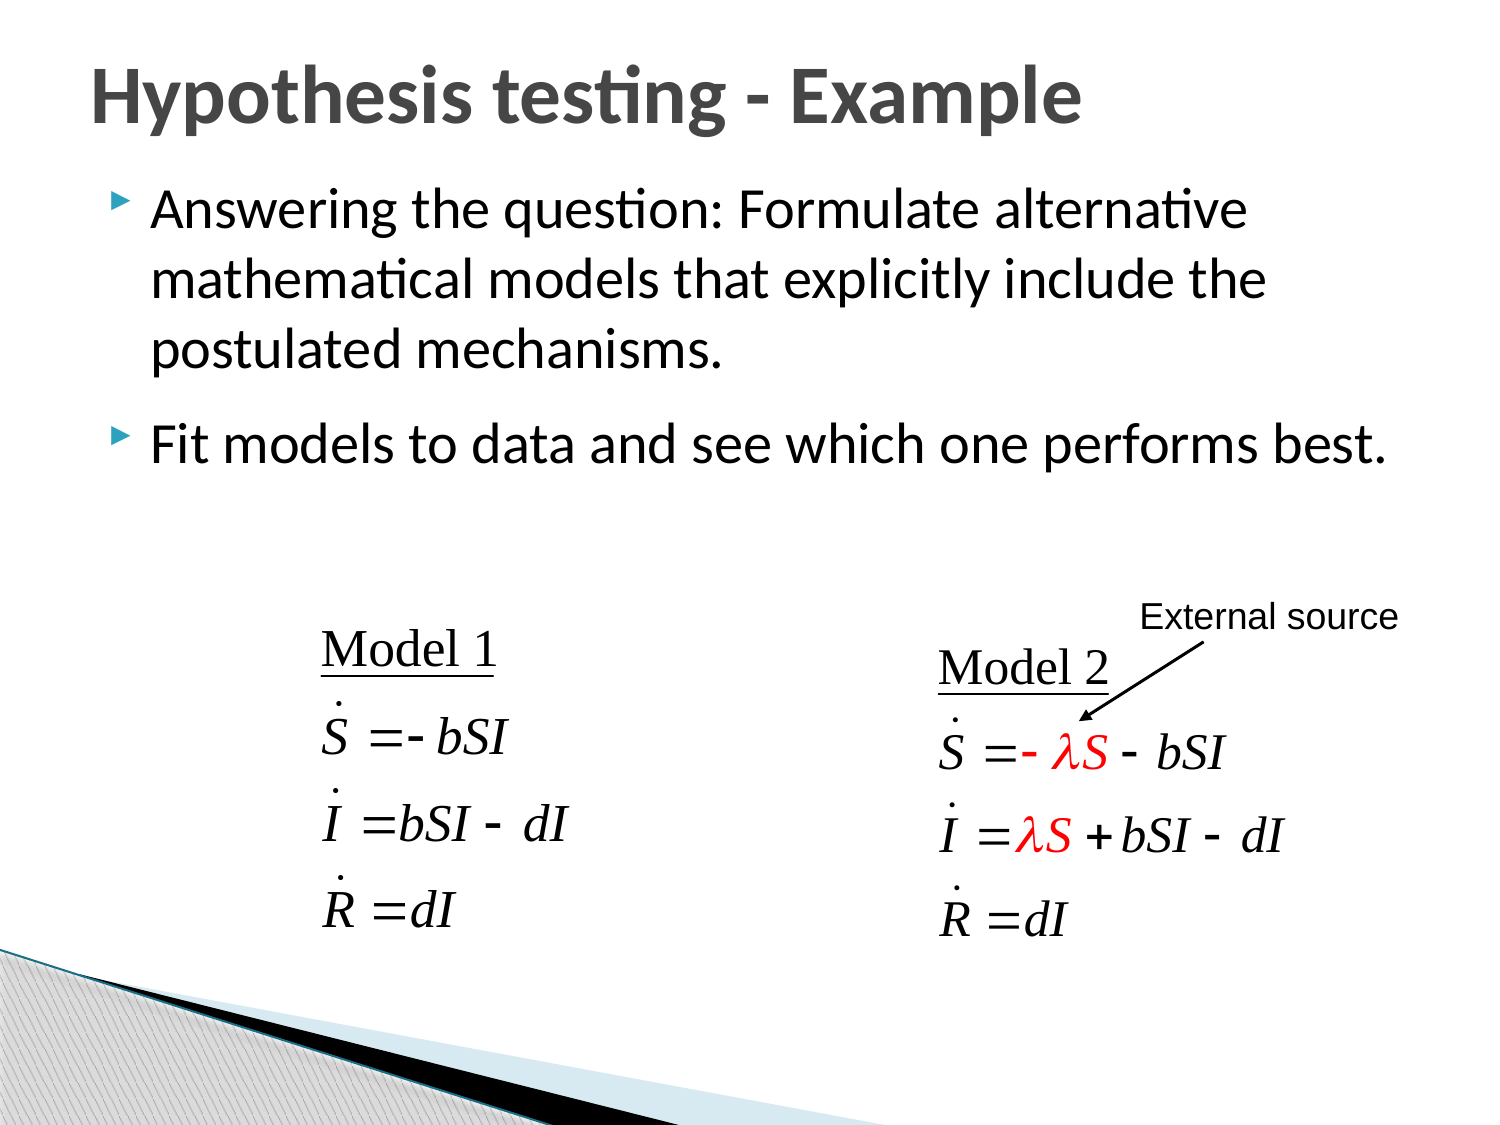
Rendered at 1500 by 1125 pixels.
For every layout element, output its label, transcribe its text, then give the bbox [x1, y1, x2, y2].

text_box External source [1125, 585, 1414, 644]
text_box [929, 632, 1301, 951]
list Answering the question: Formulate alternative mathematical models that explicitly include the postulated mechanisms. Fit models to data and see which one performs best. [75, 162, 1425, 963]
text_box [312, 612, 585, 942]
title Hypothesis testing - Example [75, 24, 1425, 155]
